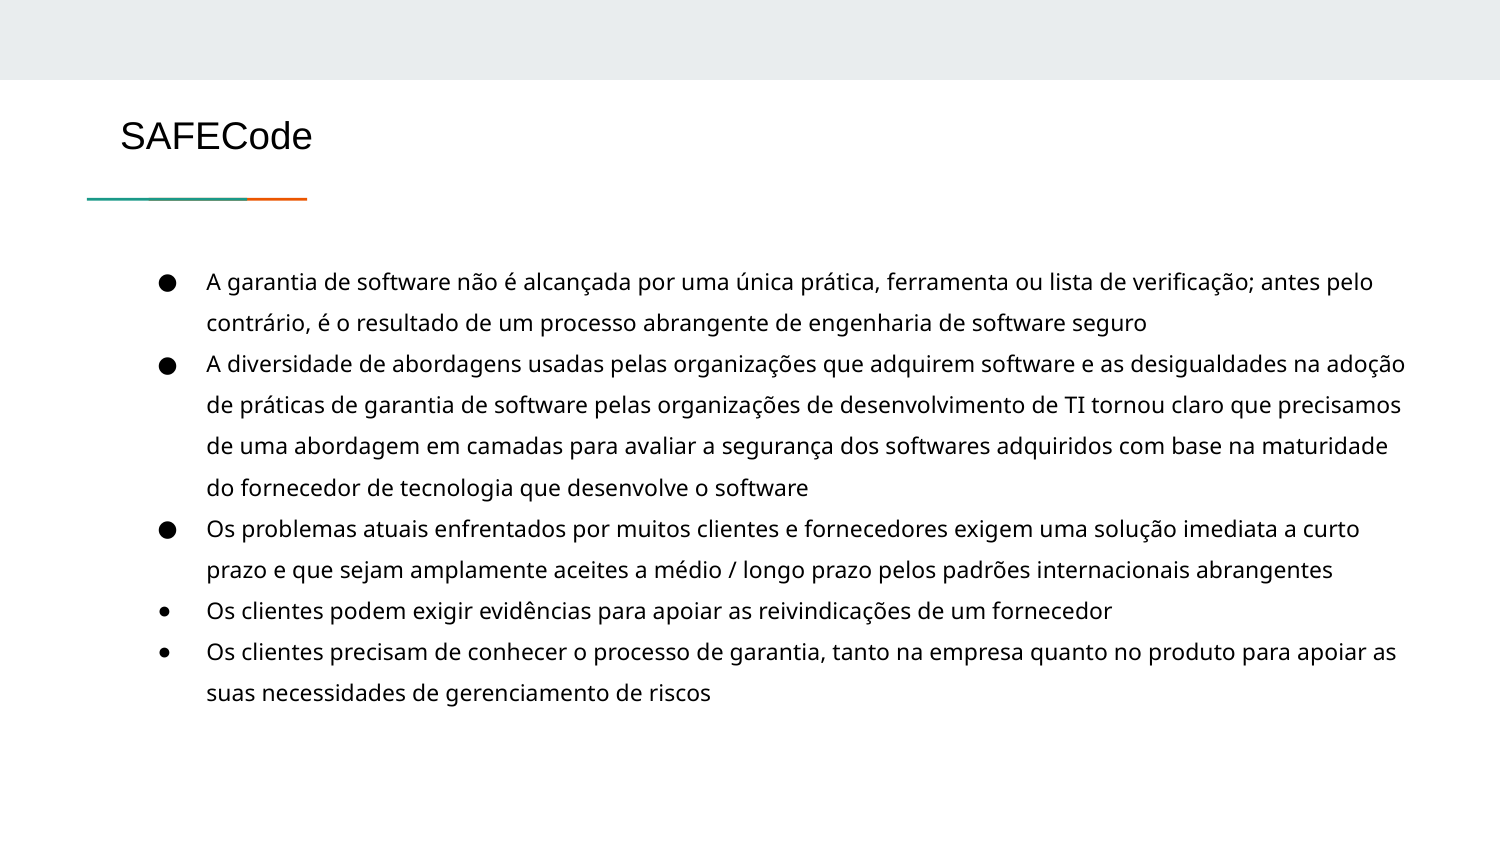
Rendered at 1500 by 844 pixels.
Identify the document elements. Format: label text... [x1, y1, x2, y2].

list A garantia de software não é alcançada por uma única prática, ferramenta ou lista de verificação; antes pelo contrário, é o resultado de um processo abrangente de engenharia de software seguro A diversidade de abordagens usadas pelas organizações que adquirem software e as desigualdades na adoção de práticas de garantia de software pelas organizações de desenvolvimento de TI tornou claro que precisamos de uma abordagem em camadas para avaliar a segurança dos softwares adquiridos com base na maturidade do fornecedor de tecnologia que desenvolve o software Os problemas atuais enfrentados por muitos clientes e fornecedores exigem uma solução imediata a curto prazo e que sejam amplamente aceites a médio / longo prazo pelos padrões internacionais abrangentes Os clientes podem exigir evidências para apoiar as reivindicações de um fornecedor Os clientes precisam de conhecer o processo de garantia, tanto na empresa quanto no produto para apoiar as suas necessidades de gerenciamento de riscos [116, 238, 1426, 732]
title SAFECode [105, 95, 1367, 184]
